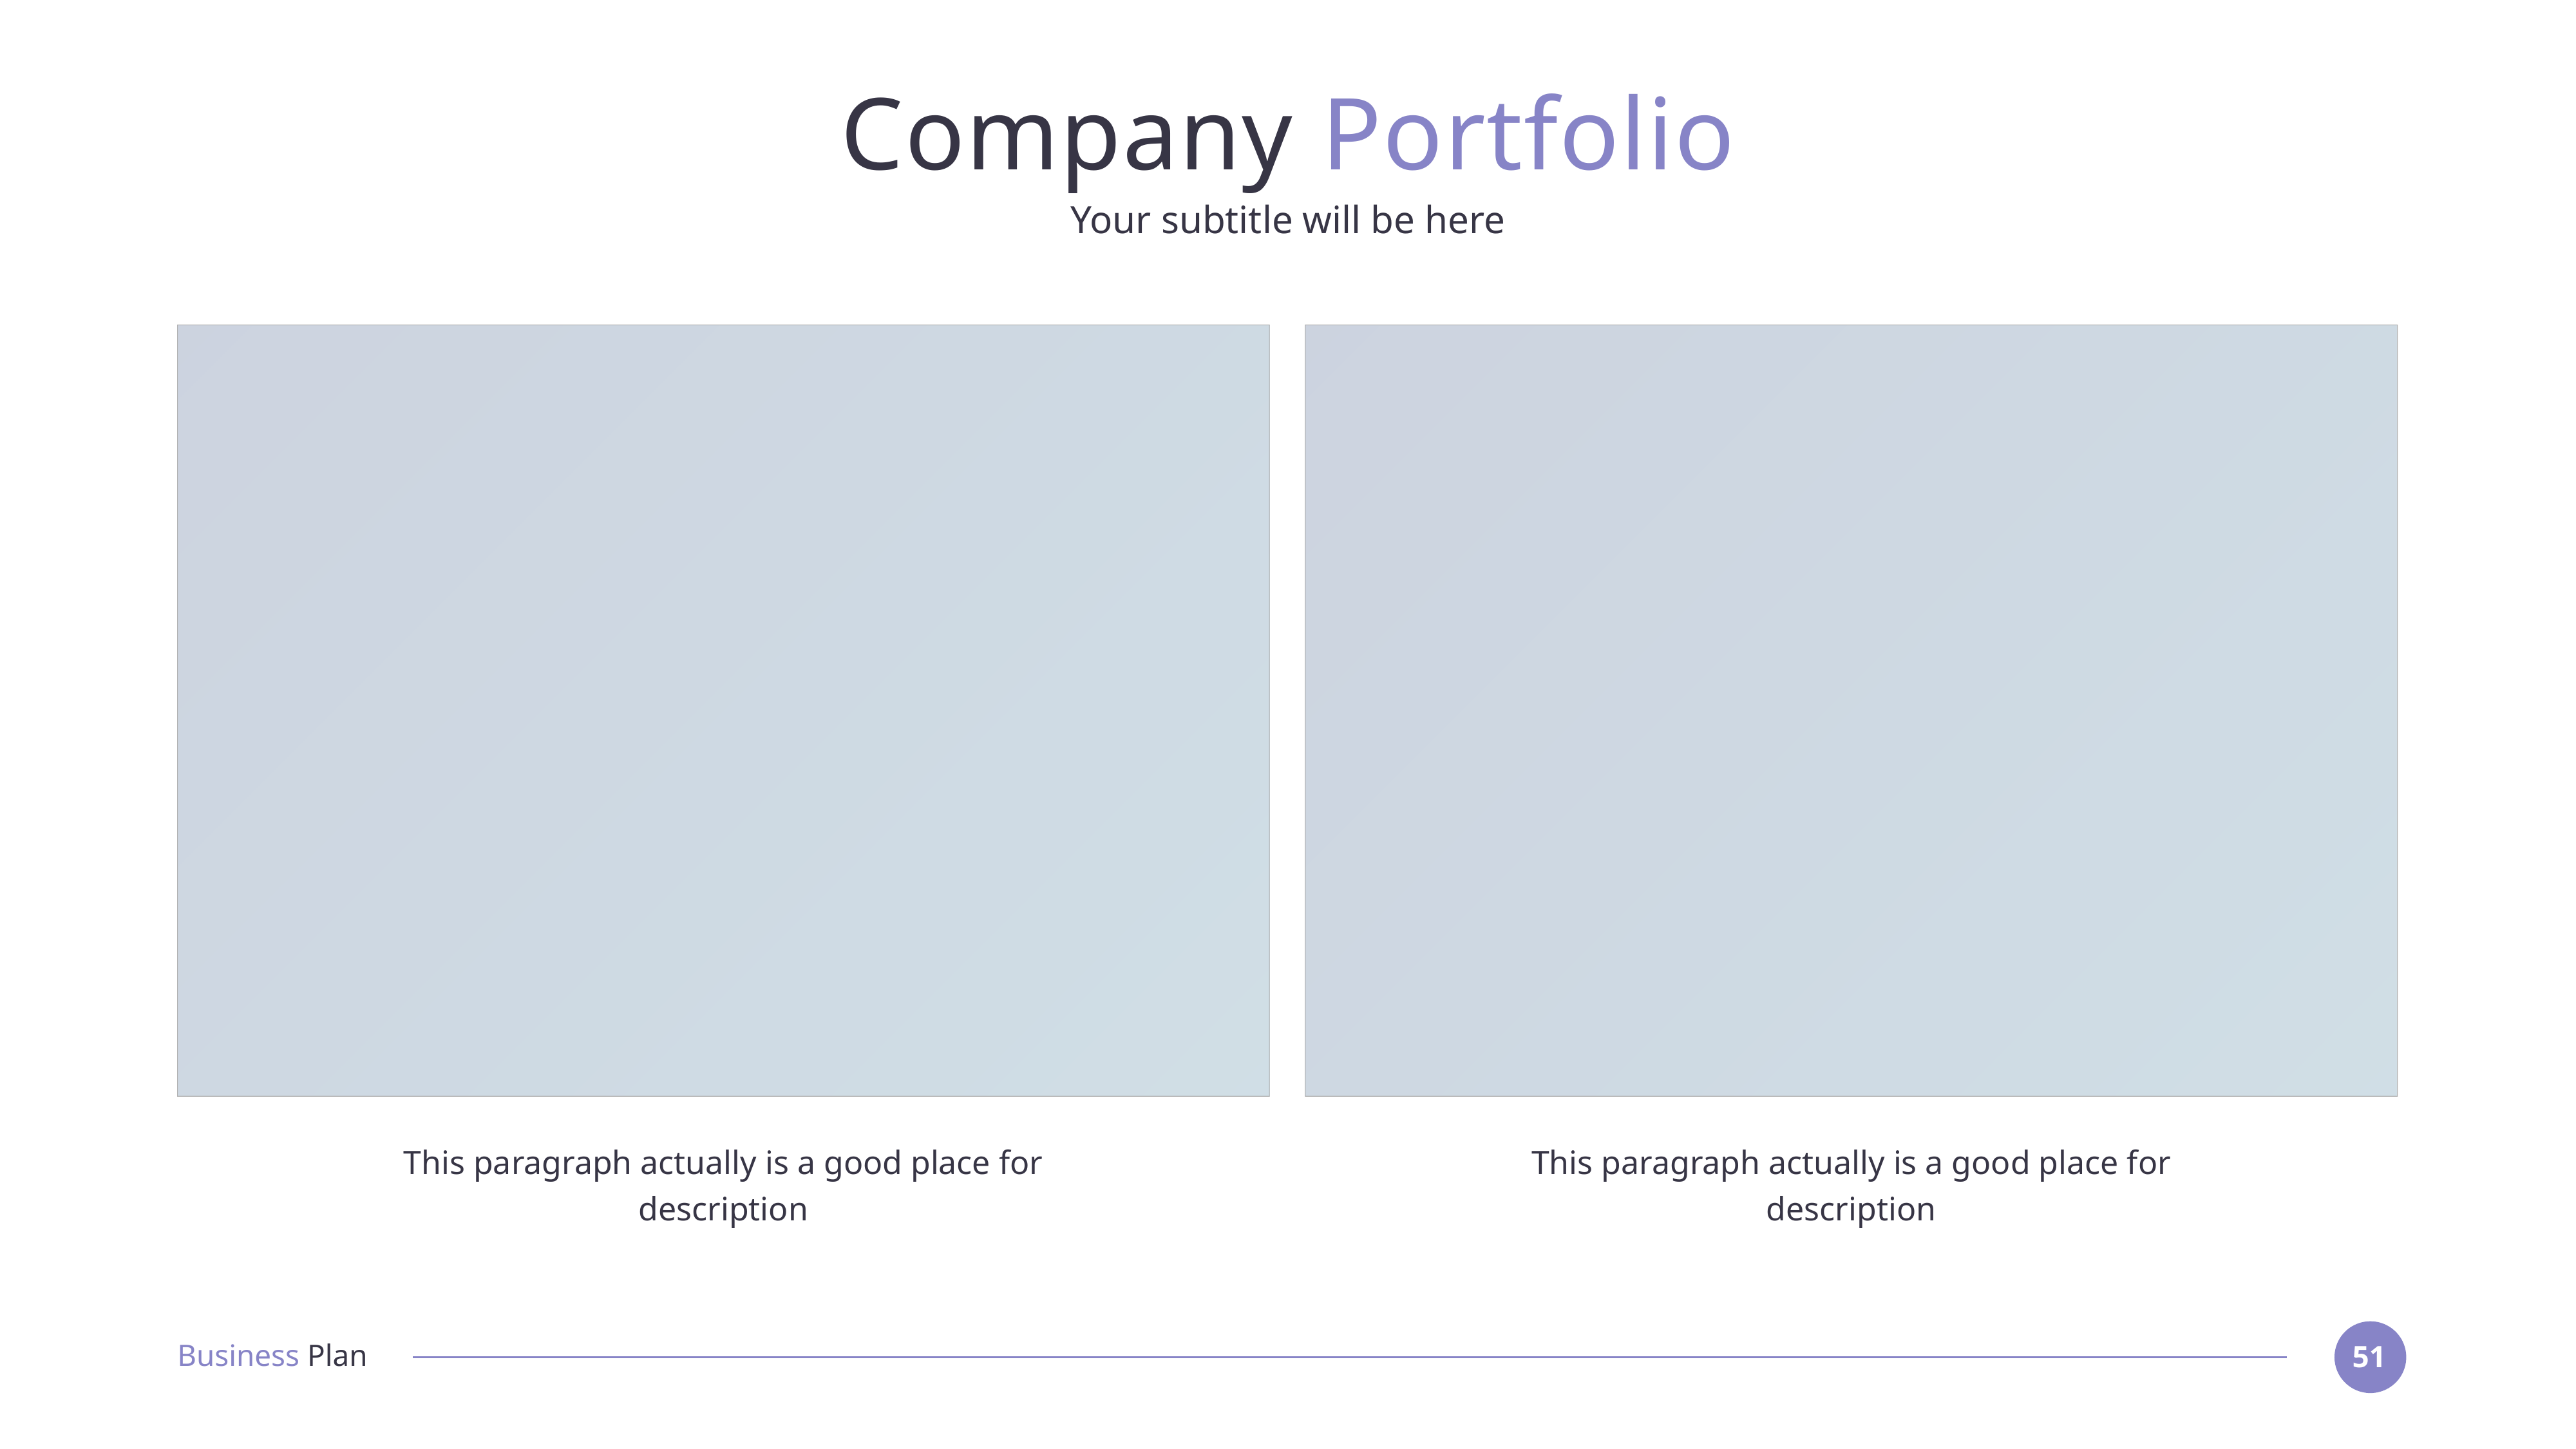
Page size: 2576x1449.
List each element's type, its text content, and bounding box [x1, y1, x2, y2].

picture [176, 325, 1270, 1097]
picture [1305, 325, 2398, 1097]
text_box This paragraph actually is a good place for description [1524, 1134, 2179, 1227]
title Company Portfolio [177, 70, 2399, 193]
list Your subtitle will be here [177, 196, 2399, 243]
text_box This paragraph actually is a good place for description [396, 1134, 1051, 1227]
